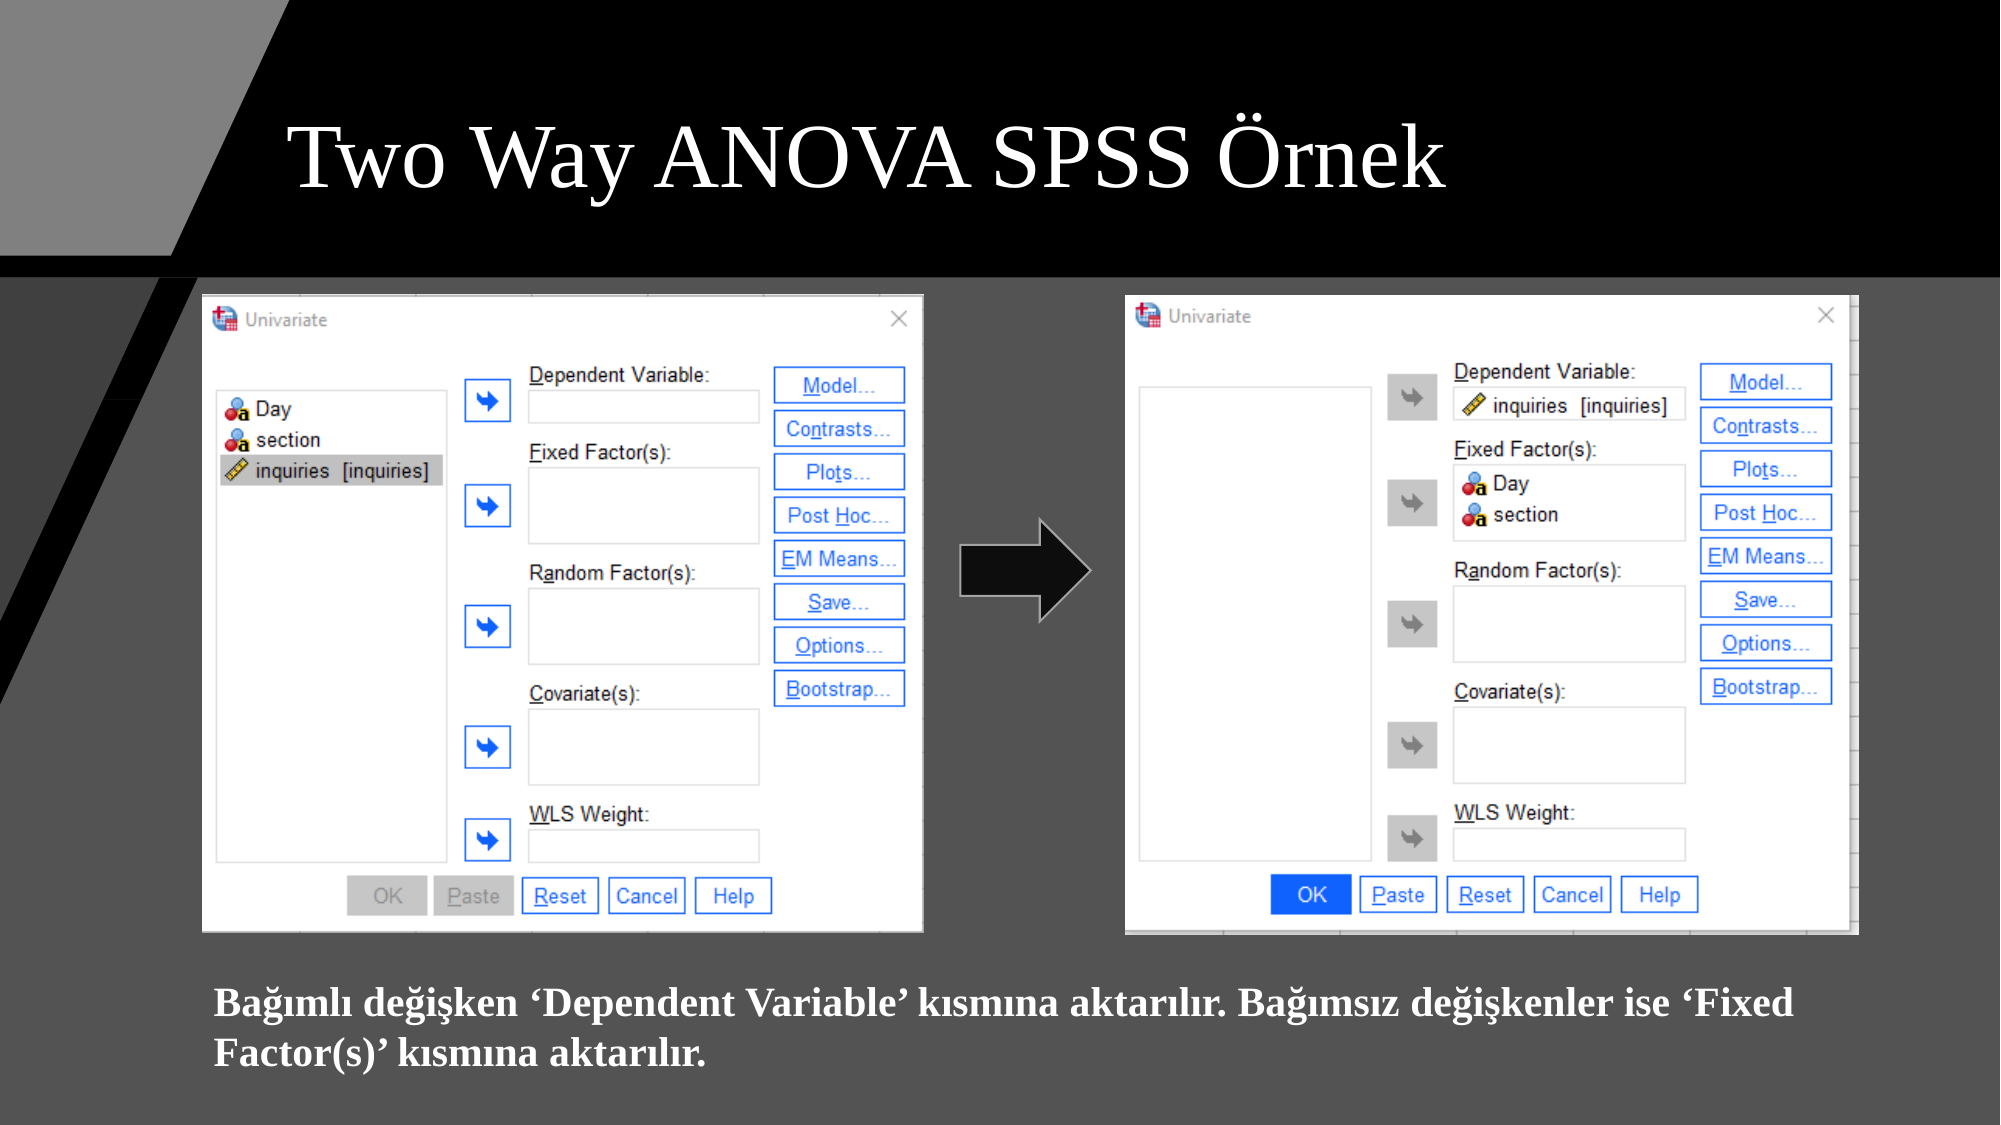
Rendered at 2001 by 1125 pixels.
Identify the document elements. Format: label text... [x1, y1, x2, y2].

picture [202, 294, 924, 933]
text_box [0, 276, 2000, 1125]
text_box Bağımlı değişken ‘Dependent Variable’ kısmına aktarılır. Bağımsız değişkenler ise ‘Fixed Factor(s)’ kısmına aktarılır. [198, 967, 1858, 1083]
text_box [0, 276, 162, 622]
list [1125, 295, 1859, 935]
text_box [0, 0, 291, 257]
title Two Way ANOVA SPSS Örnek [271, 60, 1808, 255]
text_box [959, 516, 1093, 624]
